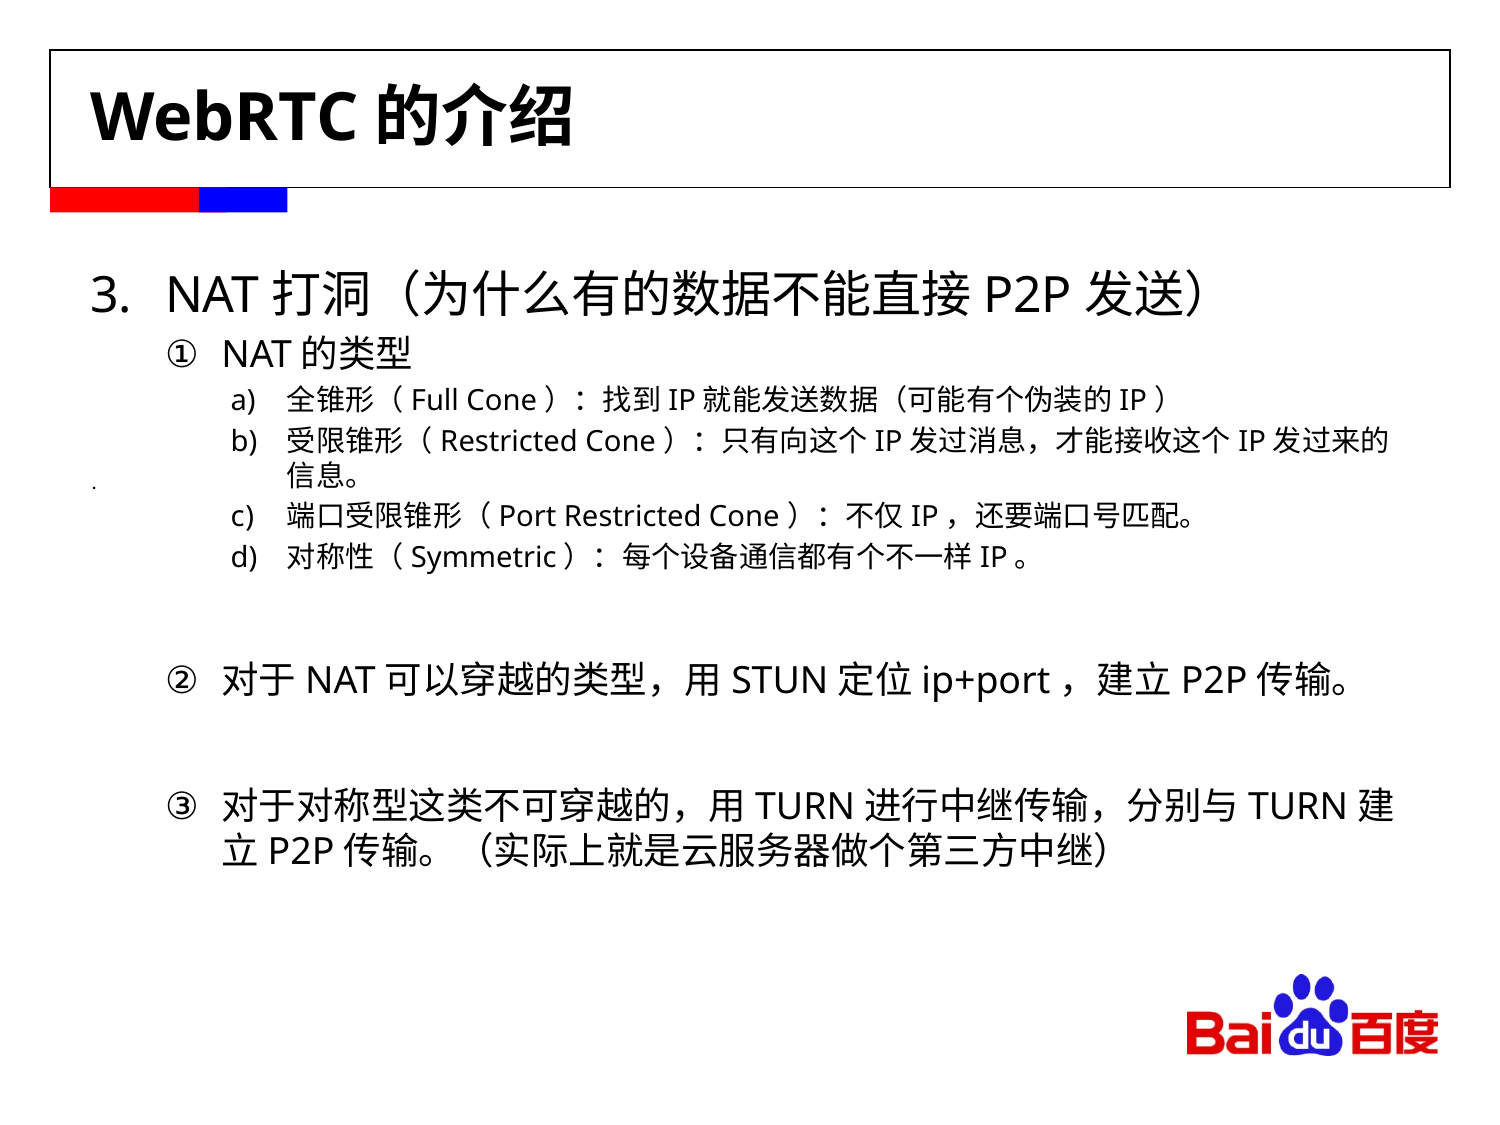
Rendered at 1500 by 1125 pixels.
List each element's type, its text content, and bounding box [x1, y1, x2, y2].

title WebRTC的介绍 [75, 66, 1425, 233]
list NAT打洞（为什么有的数据不能直接P2P发送） NAT的类型 全锥形（Full Cone）：找到IP就能发送数据（可能有个伪装的IP） 受限锥形（Restricted Cone）：只有向这个IP发过消息，才能接收这个IP发过来的信息。 端口受限锥形（Port Restricted Cone）：不仅IP，还要端口号匹配。 对称性（Symmetric）：每个设备通信都有个不一样IP。 对于NAT可以穿越的类型，用STUN定位ip+port，建立P2P传输。 对于对称型这类不可穿越的，用TURN进行中继传输，分别与TURN建立P2P传输。（实际上就是云服务器做个第三方中继） [74, 255, 1426, 999]
picture [1187, 974, 1438, 1056]
